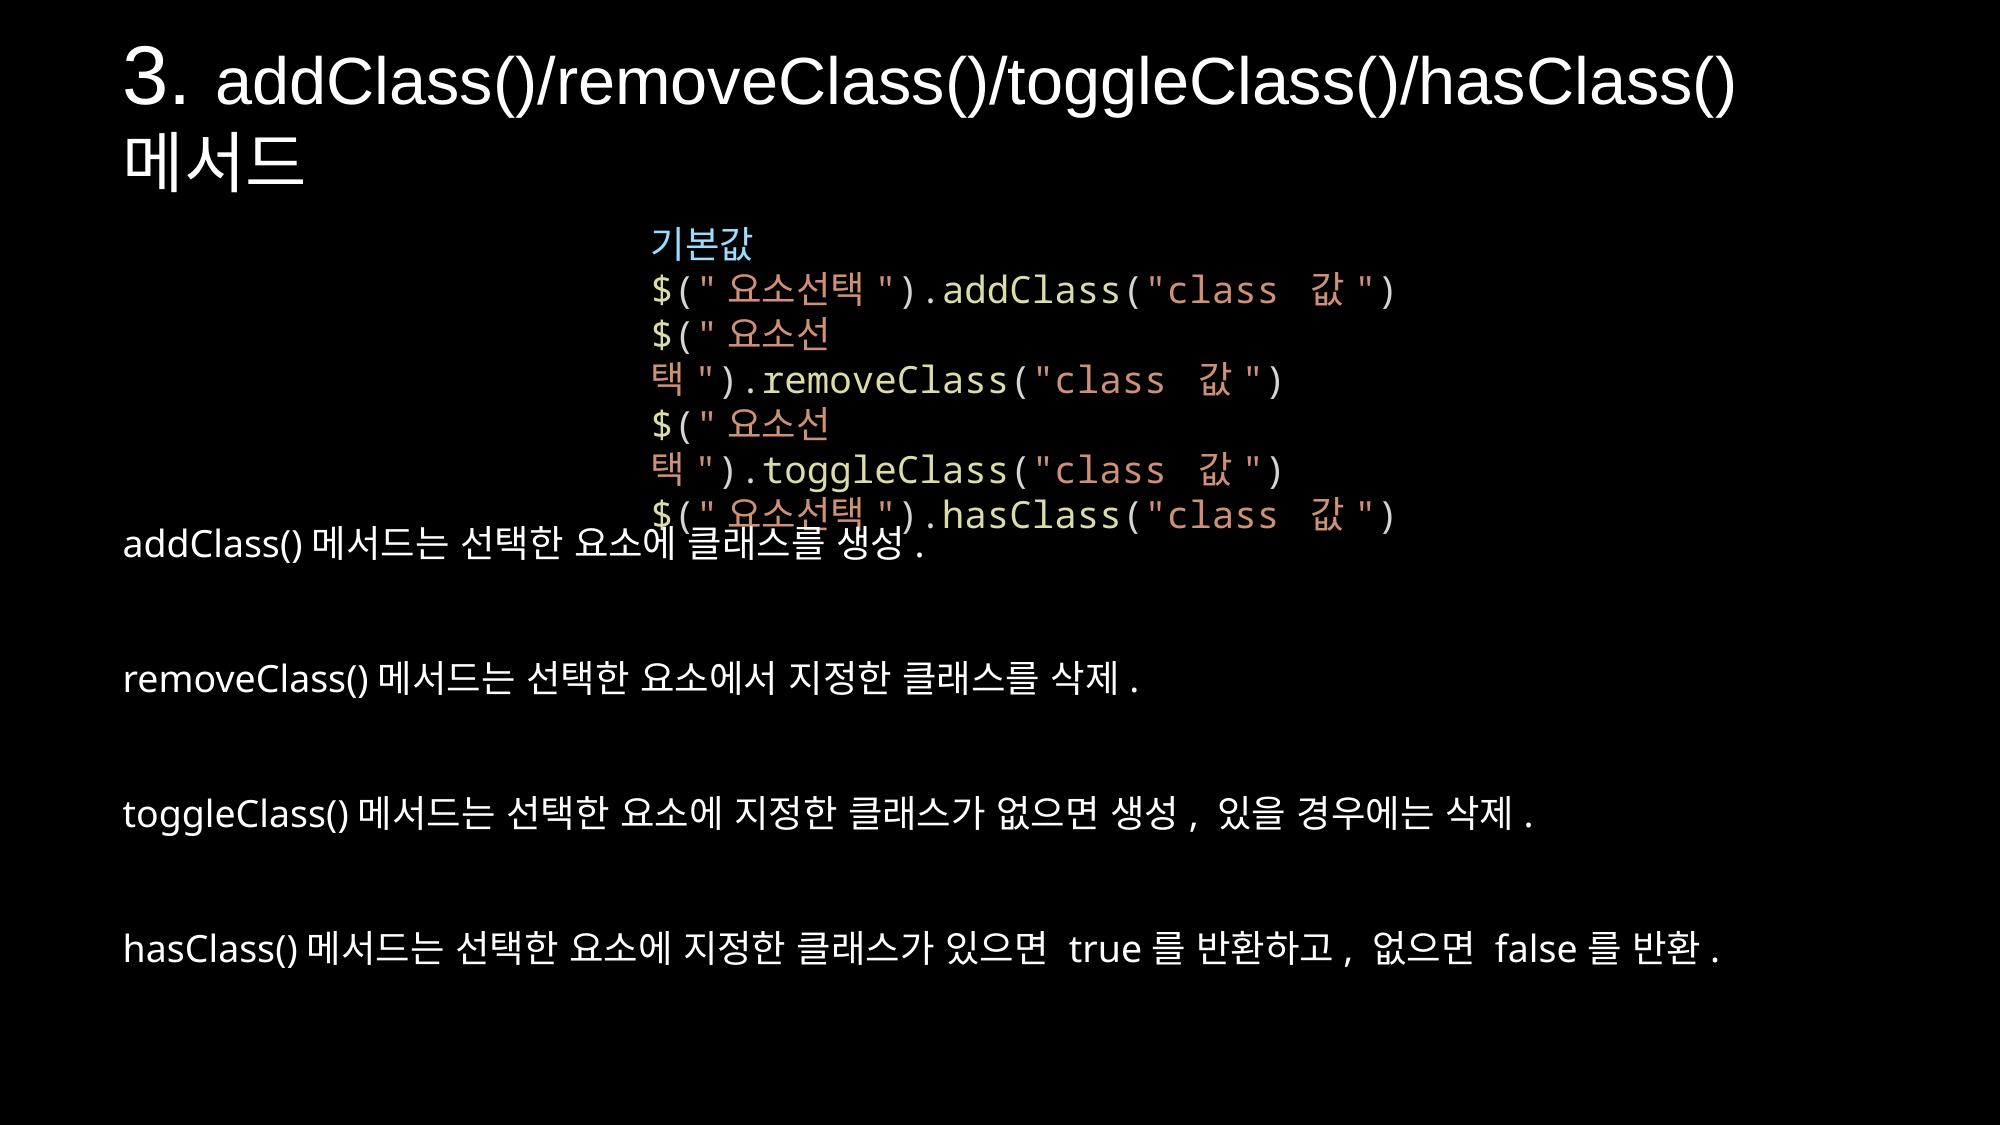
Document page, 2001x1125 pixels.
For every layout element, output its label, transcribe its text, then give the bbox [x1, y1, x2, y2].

text_box addClass()메서드는 선택한 요소에 클래스를 생성. removeClass()메서드는 선택한 요소에서 지정한 클래스를 삭제. toggleClass()메서드는 선택한 요소에 지정한 클래스가 없으면 생성, 있을 경우에는 삭제. hasClass()메서드는 선택한 요소에 지정한 클래스가 있으면 true를 반환하고, 없으면 false를 반환. [107, 489, 1849, 978]
text_box 기본값 $("요소선택").addClass("class 값") $("요소선택").removeClass("class 값") $("요소선택").toggleClass("class 값") $("요소선택").hasClass("class 값") [636, 213, 1418, 489]
text_box 3. addClass()/removeClass()/toggleClass()/hasClass()메서드 [107, 13, 1946, 209]
